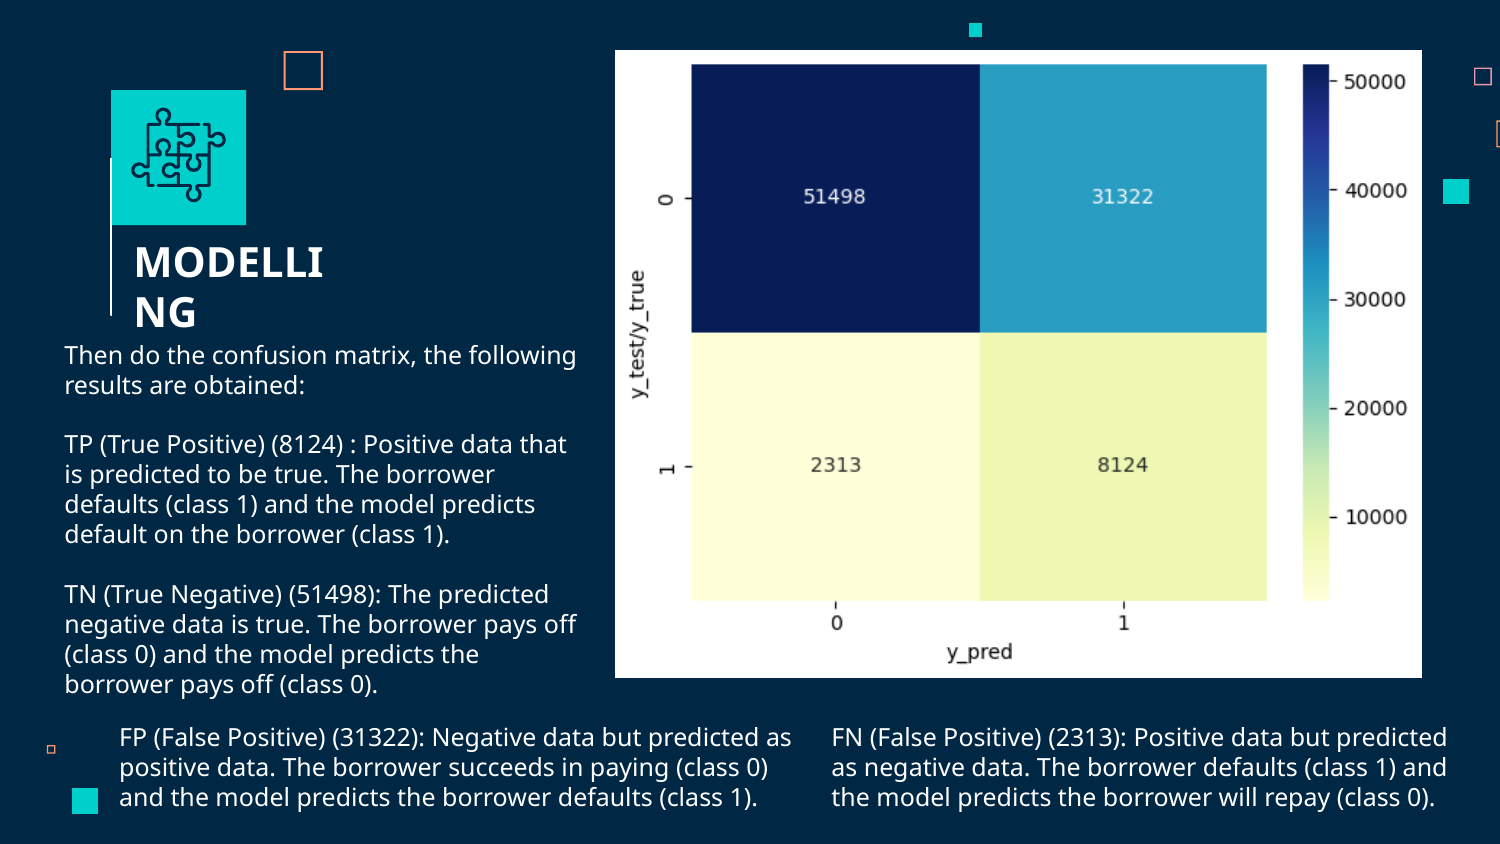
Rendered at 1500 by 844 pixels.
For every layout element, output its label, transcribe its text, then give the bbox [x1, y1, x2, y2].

text_box [283, 51, 323, 91]
text_box [131, 107, 226, 203]
title MODELLING [118, 279, 355, 331]
text_box FP (False Positive) (31322): Negative data but predicted as positive data. The borrower succeeds in paying (class 0) and the model predicts the borrower defaults (class 1). [104, 713, 811, 819]
text_box FN (False Positive) (2313): Positive data but predicted as negative data. The borrower defaults (class 1) and the model predicts the borrower will repay (class 0). [816, 714, 1471, 819]
text_box Then do the confusion matrix, the following results are obtained: TP (True Positive) (8124) : Positive data that is predicted to be true. The borrower defaults (class 1) and the model predicts default on the borrower (class 1). TN (True Negative) (51498): The predicted negative data is true. The borrower pays off (class 0) and the model predicts the borrower pays off (class 0). [49, 331, 596, 706]
text_box [111, 90, 247, 226]
picture [615, 50, 1422, 678]
